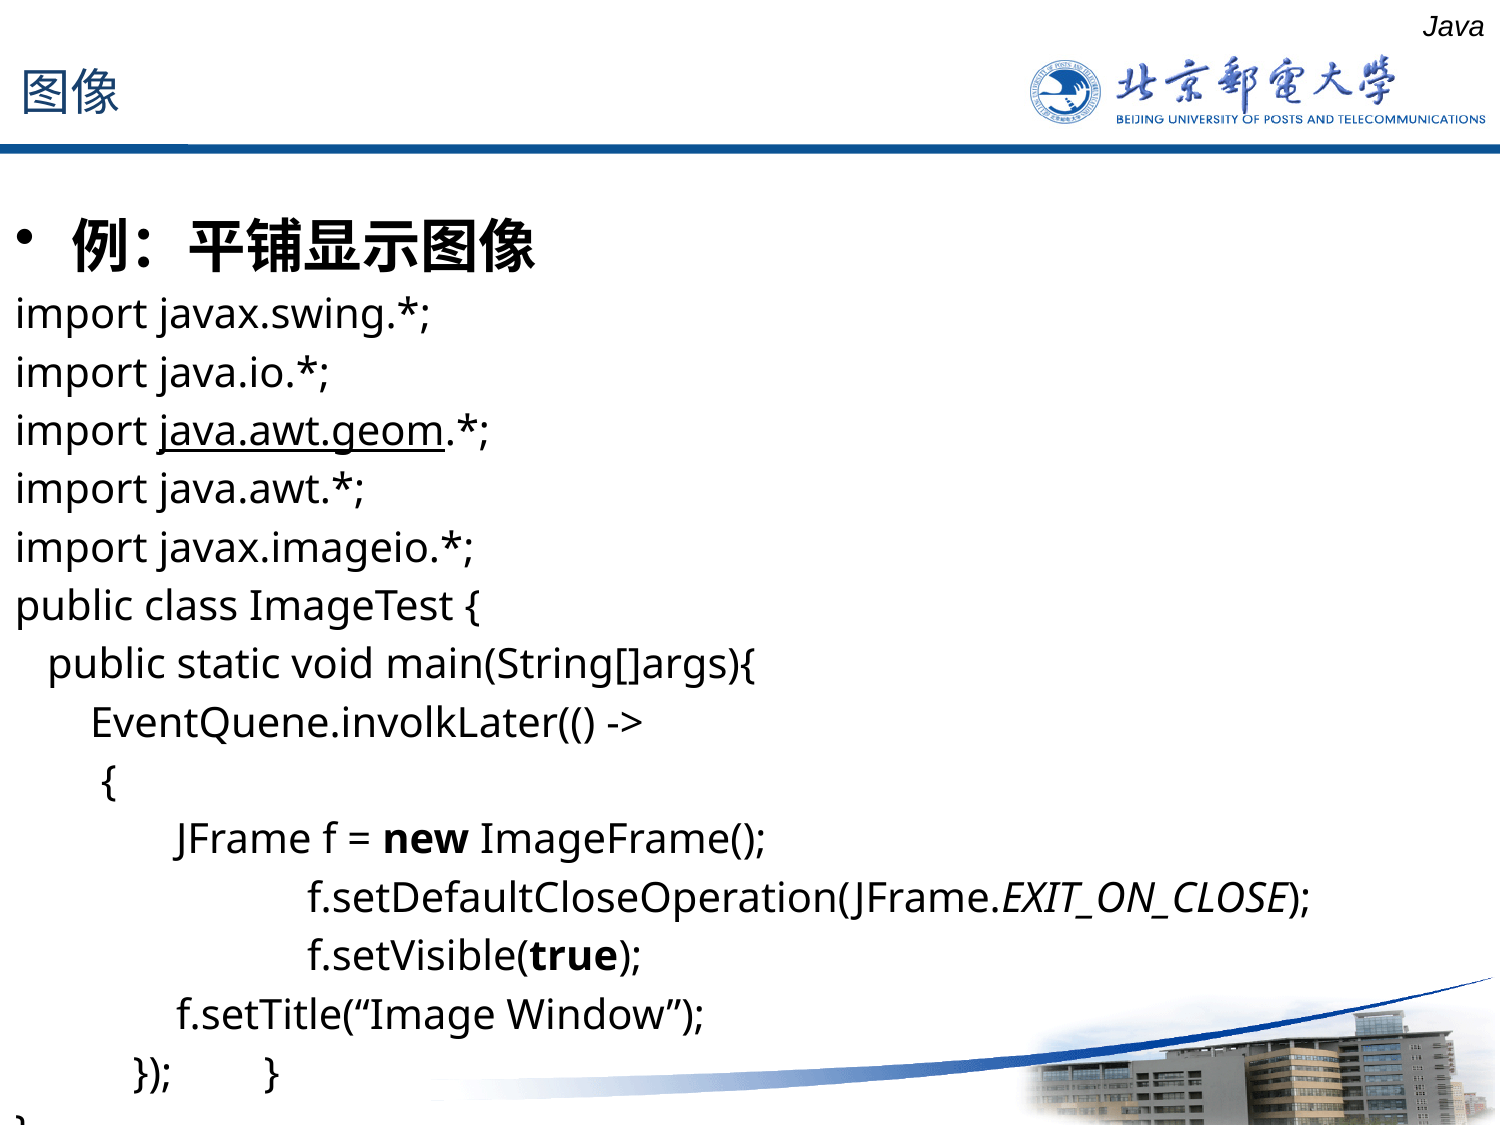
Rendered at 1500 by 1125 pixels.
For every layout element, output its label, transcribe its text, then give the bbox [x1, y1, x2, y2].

title 图像 [5, 30, 1281, 150]
picture [431, 1063, 1495, 1125]
list 例：平铺显示图像 import javax.swing.*; import java.io.*; import java.awt.geom.*; import java.awt.*; import javax.imageio.*; public class ImageTest { public static void main(String[]args){ EventQuene.involkLater(() -> { JFrame f = new ImageFrame(); f.setDefaultCloseOperation(JFrame.EXIT_ON_CLOSE); f.setVisible(true); f.setTitle(“Image Window”); }); } } [0, 201, 1500, 1063]
picture [1281, 54, 1500, 131]
text_box Java [937, 0, 1500, 53]
